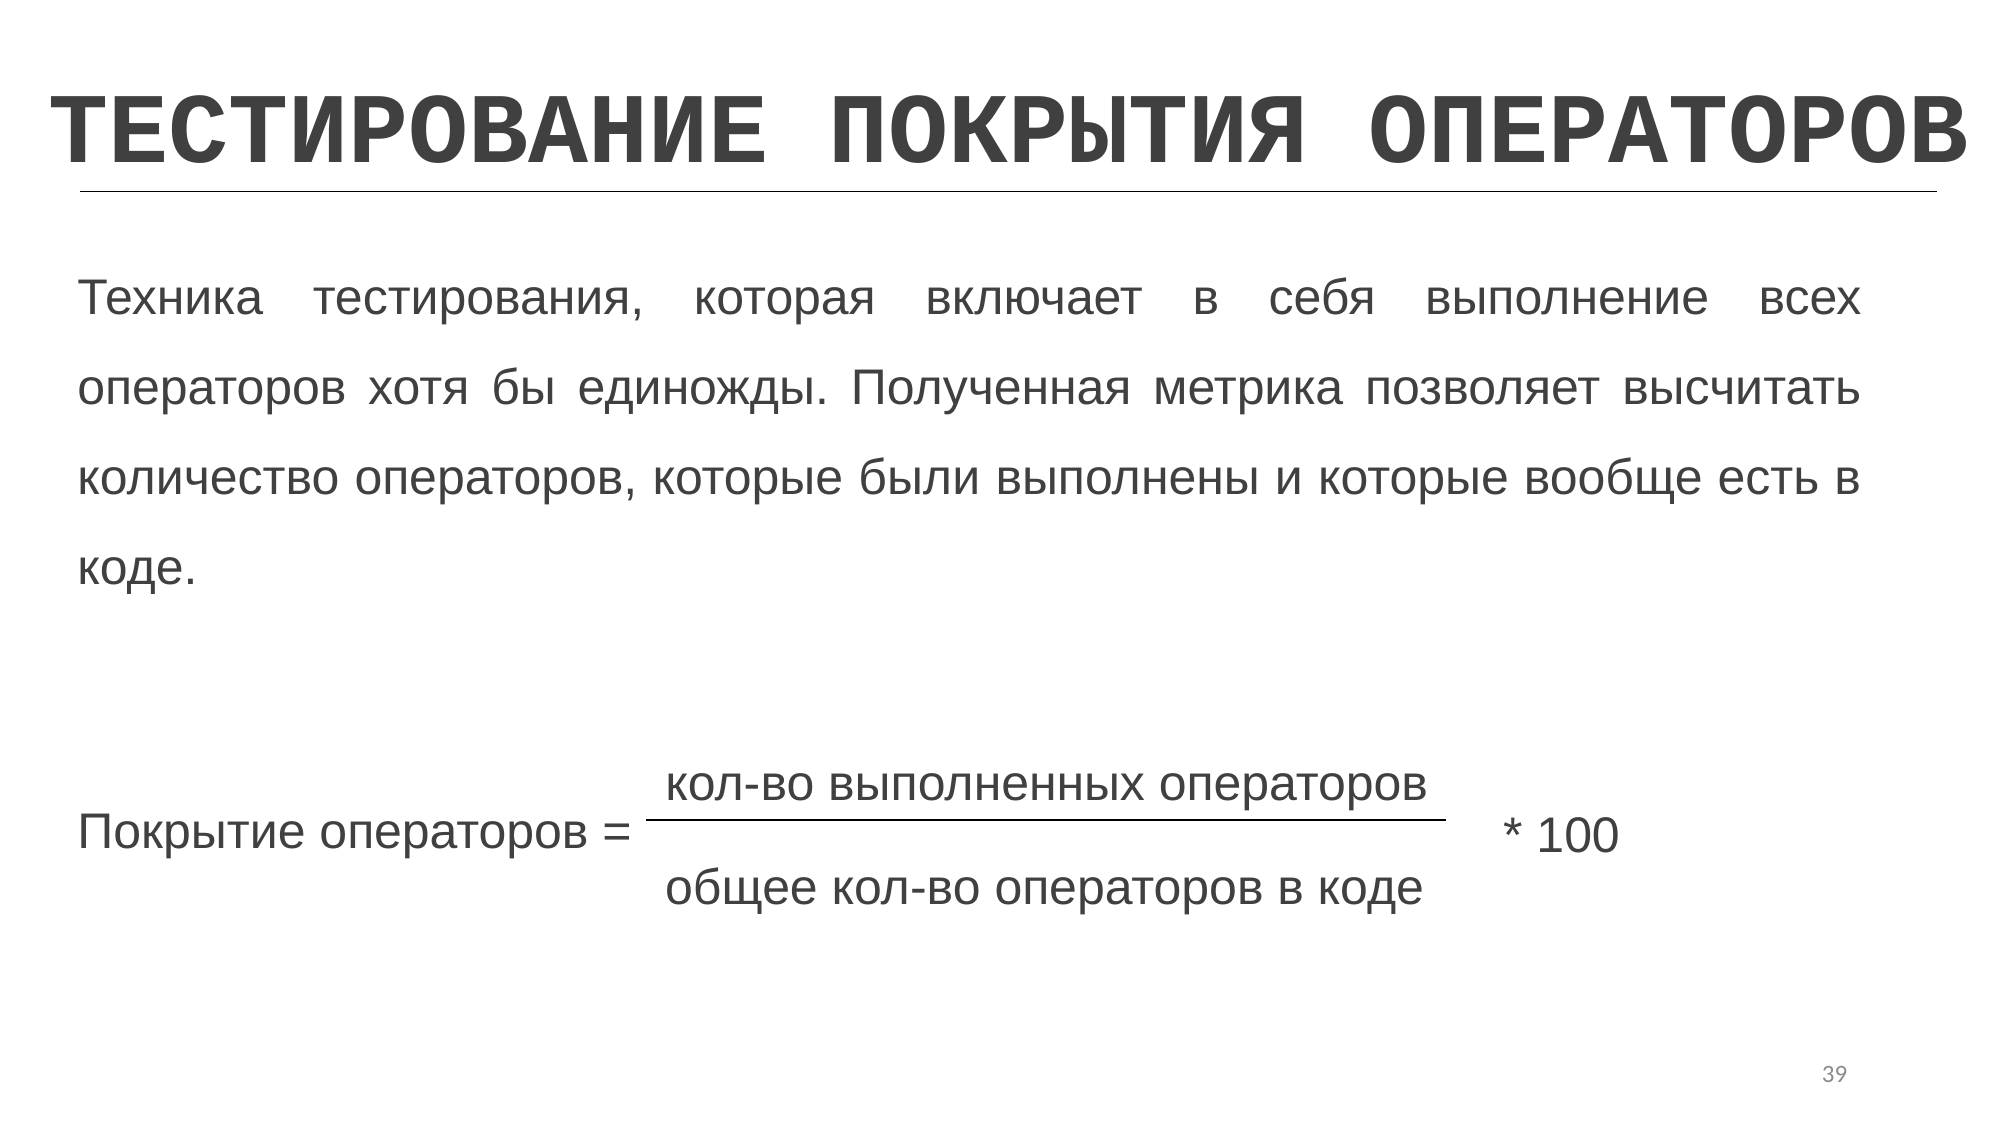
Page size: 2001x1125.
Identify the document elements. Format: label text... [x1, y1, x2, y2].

text_box общее кол-во операторов в коде [650, 821, 1440, 922]
text_box Техника тестирования, которая включает в себя выполнение всех операторов хотя бы единожды. Полученная метрика позволяет высчитать количество операторов, которые были выполнены и которые вообще есть в коде. [62, 227, 1877, 602]
text_box кол-во выполненных операторов [650, 712, 1444, 818]
text_box ТЕСТИРОВАНИЕ ПОКРЫТИЯ ОПЕРАТОРОВ [33, 55, 1984, 191]
text_box * 100 [1488, 765, 1682, 871]
slide_number 39 [1412, 1042, 1863, 1103]
text_box Покрытие операторов = [62, 760, 650, 866]
